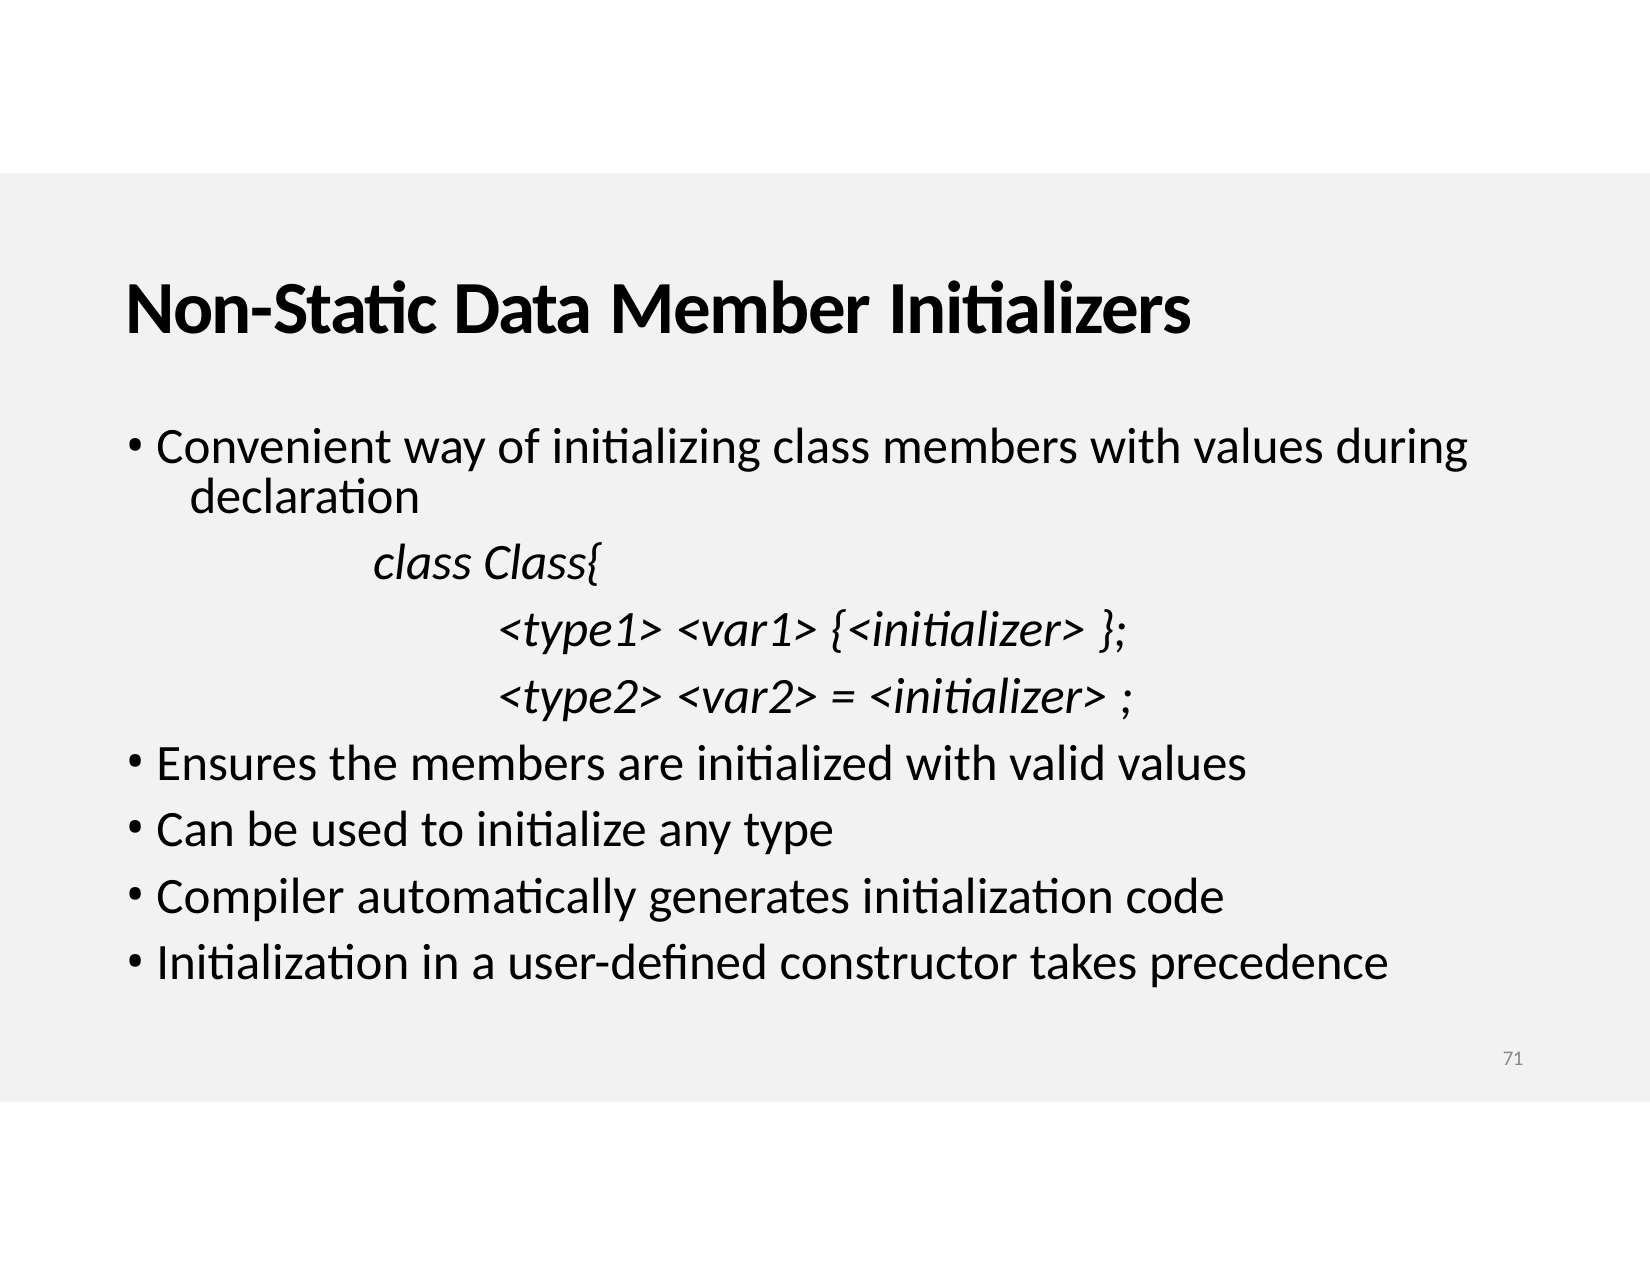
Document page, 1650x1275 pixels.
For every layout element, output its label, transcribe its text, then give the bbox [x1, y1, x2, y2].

title Non-Static Data Member Initializers [123, 255, 1208, 410]
slide_number 71 [1490, 1047, 1533, 1275]
text_box Convenient way of initializing class members with values during declaration class Class{ <type1> <var1> {<initializer> }; <type2> <var2> = <initializer> ; Ensures the members are initialized with valid values Can be used to initialize any type Compiler automatically generates initialization code Initialization in a user-defined constructor takes precedence [123, 410, 1484, 990]
